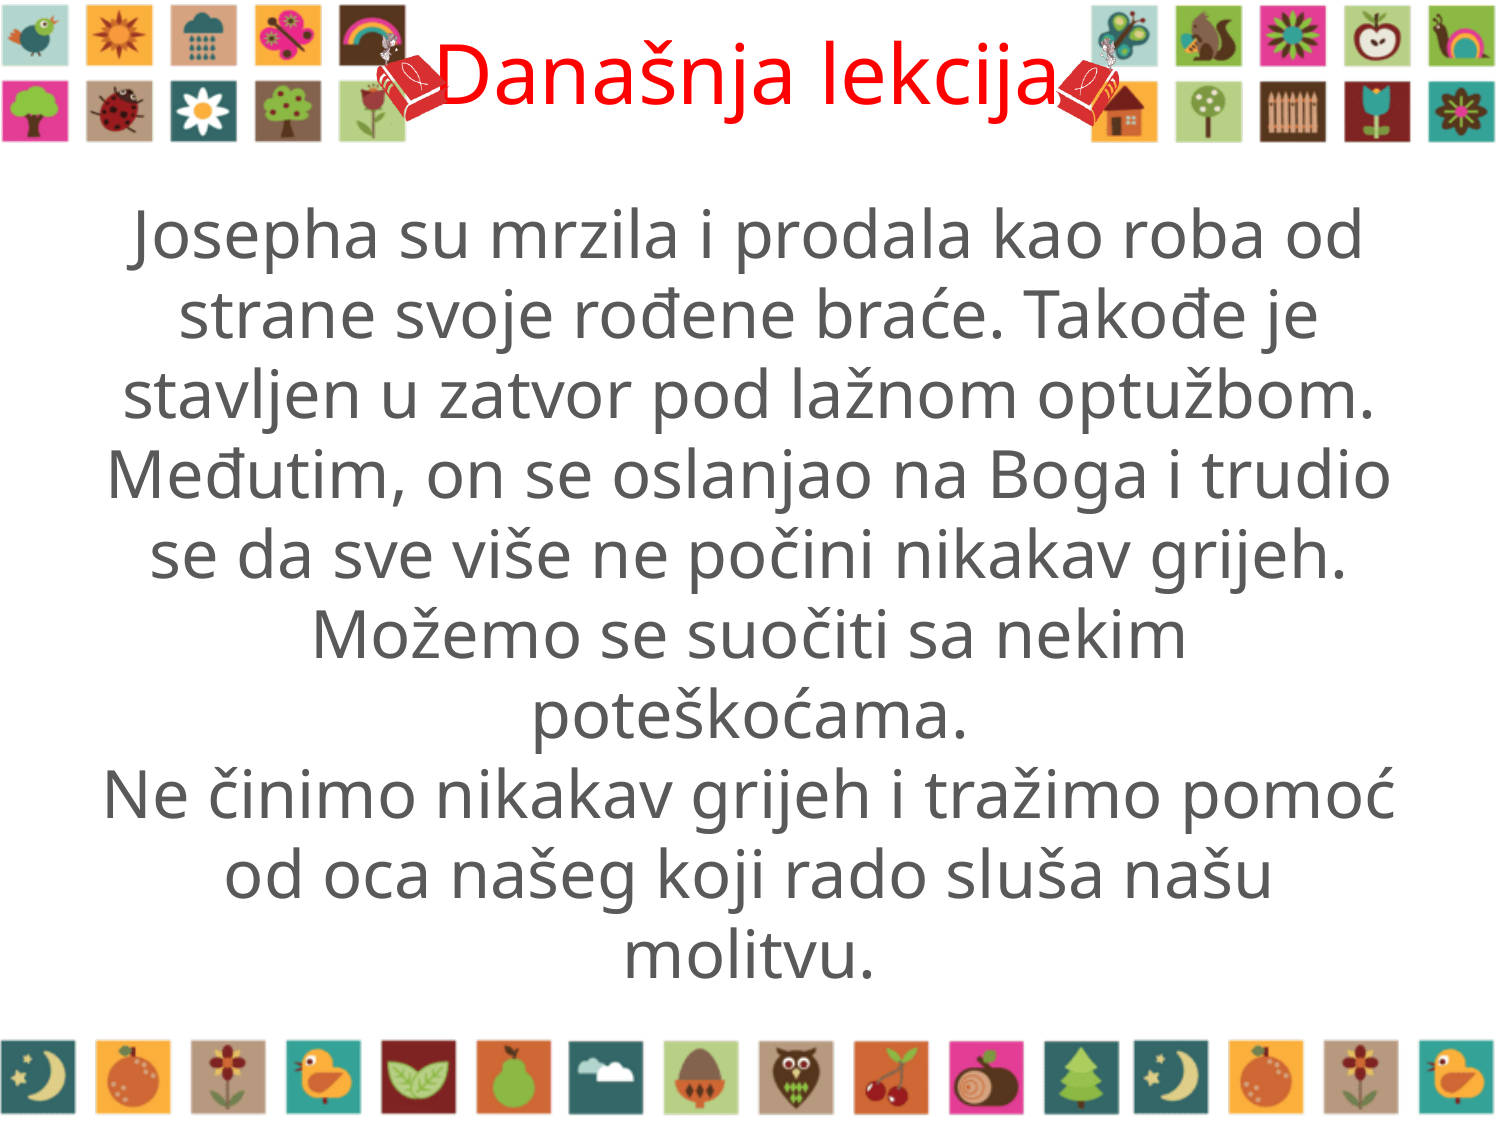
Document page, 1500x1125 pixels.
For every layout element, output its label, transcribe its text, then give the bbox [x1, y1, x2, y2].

text_box Josepha su mrzila i prodala kao roba od strane svoje rođene braće. Takođe je stavljen u zatvor pod lažnom optužbom. Međutim, on se oslanjao na Boga i trudio se da sve više ne počini nikakav grijeh. Možemo se suočiti sa nekim poteškoćama. Ne činimo nikakav grijeh i tražimo pomoć od oca našeg koji rado sluša našu molitvu. [76, 184, 1424, 999]
text_box Današnja lekcija [425, 13, 1078, 129]
picture [1034, 3, 1500, 150]
picture [0, 3, 474, 150]
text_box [0, 1028, 1500, 1118]
